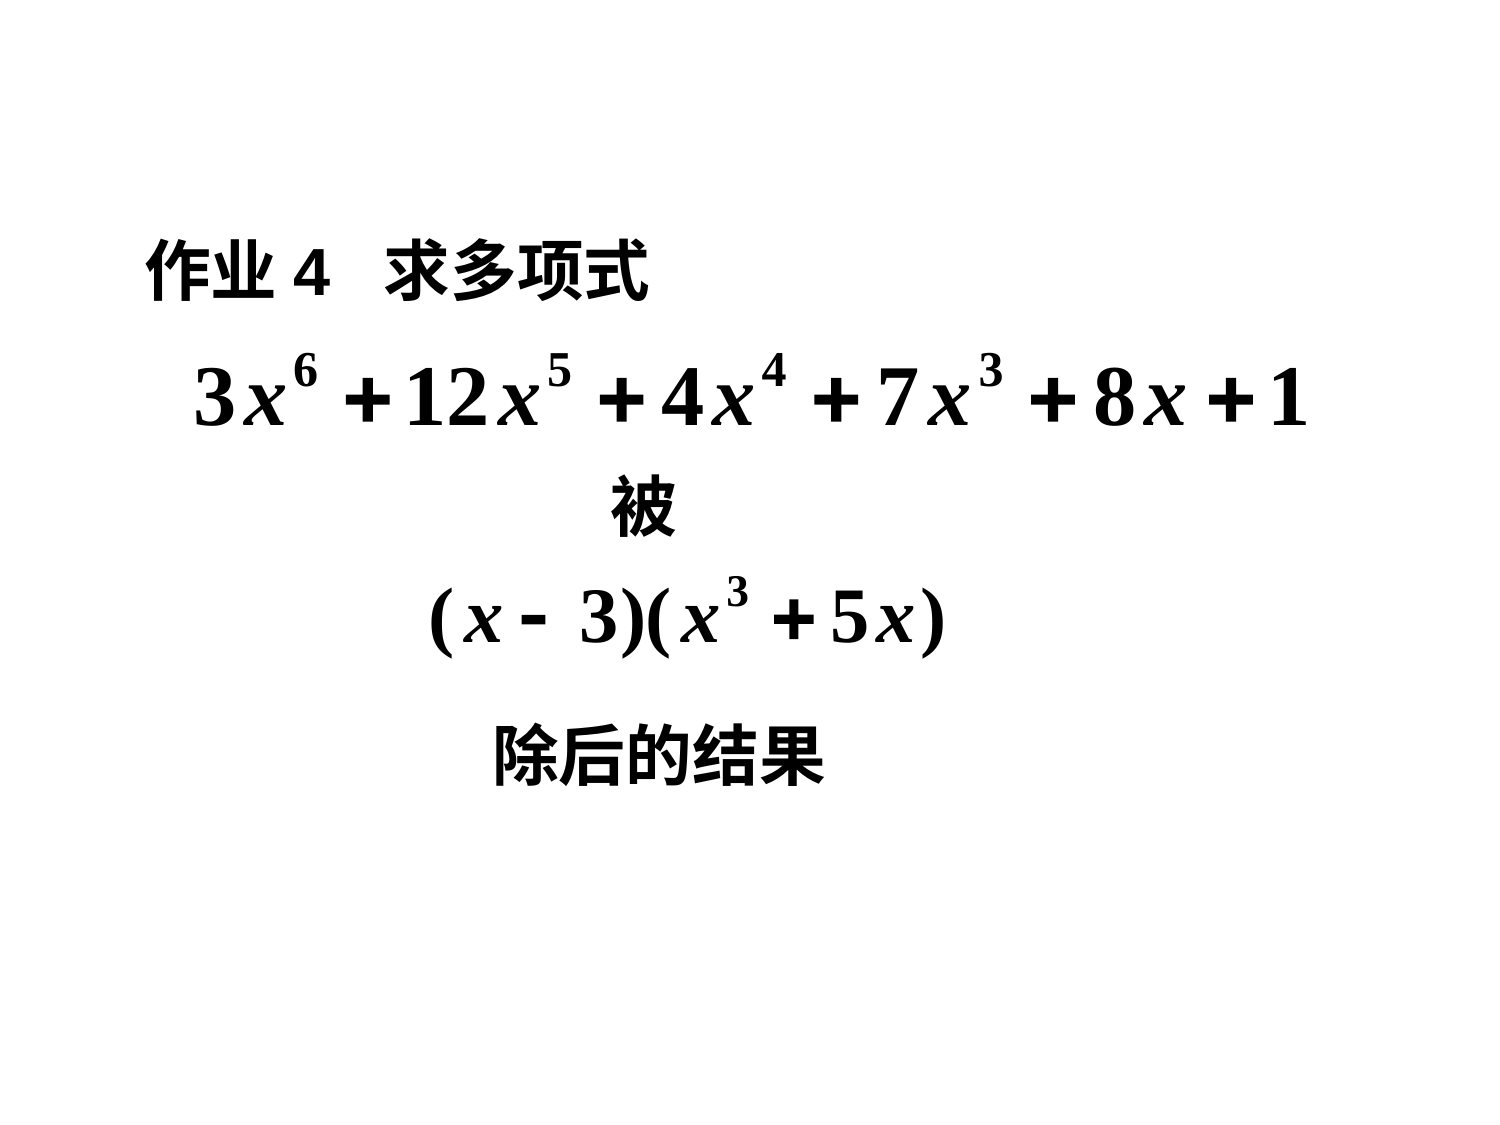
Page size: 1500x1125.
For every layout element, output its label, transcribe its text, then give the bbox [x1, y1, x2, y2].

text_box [182, 332, 1319, 443]
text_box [421, 558, 956, 674]
text_box 除后的结果 [477, 705, 891, 801]
text_box 被 [595, 456, 736, 552]
text_box 作业4 求多项式 [129, 221, 754, 317]
